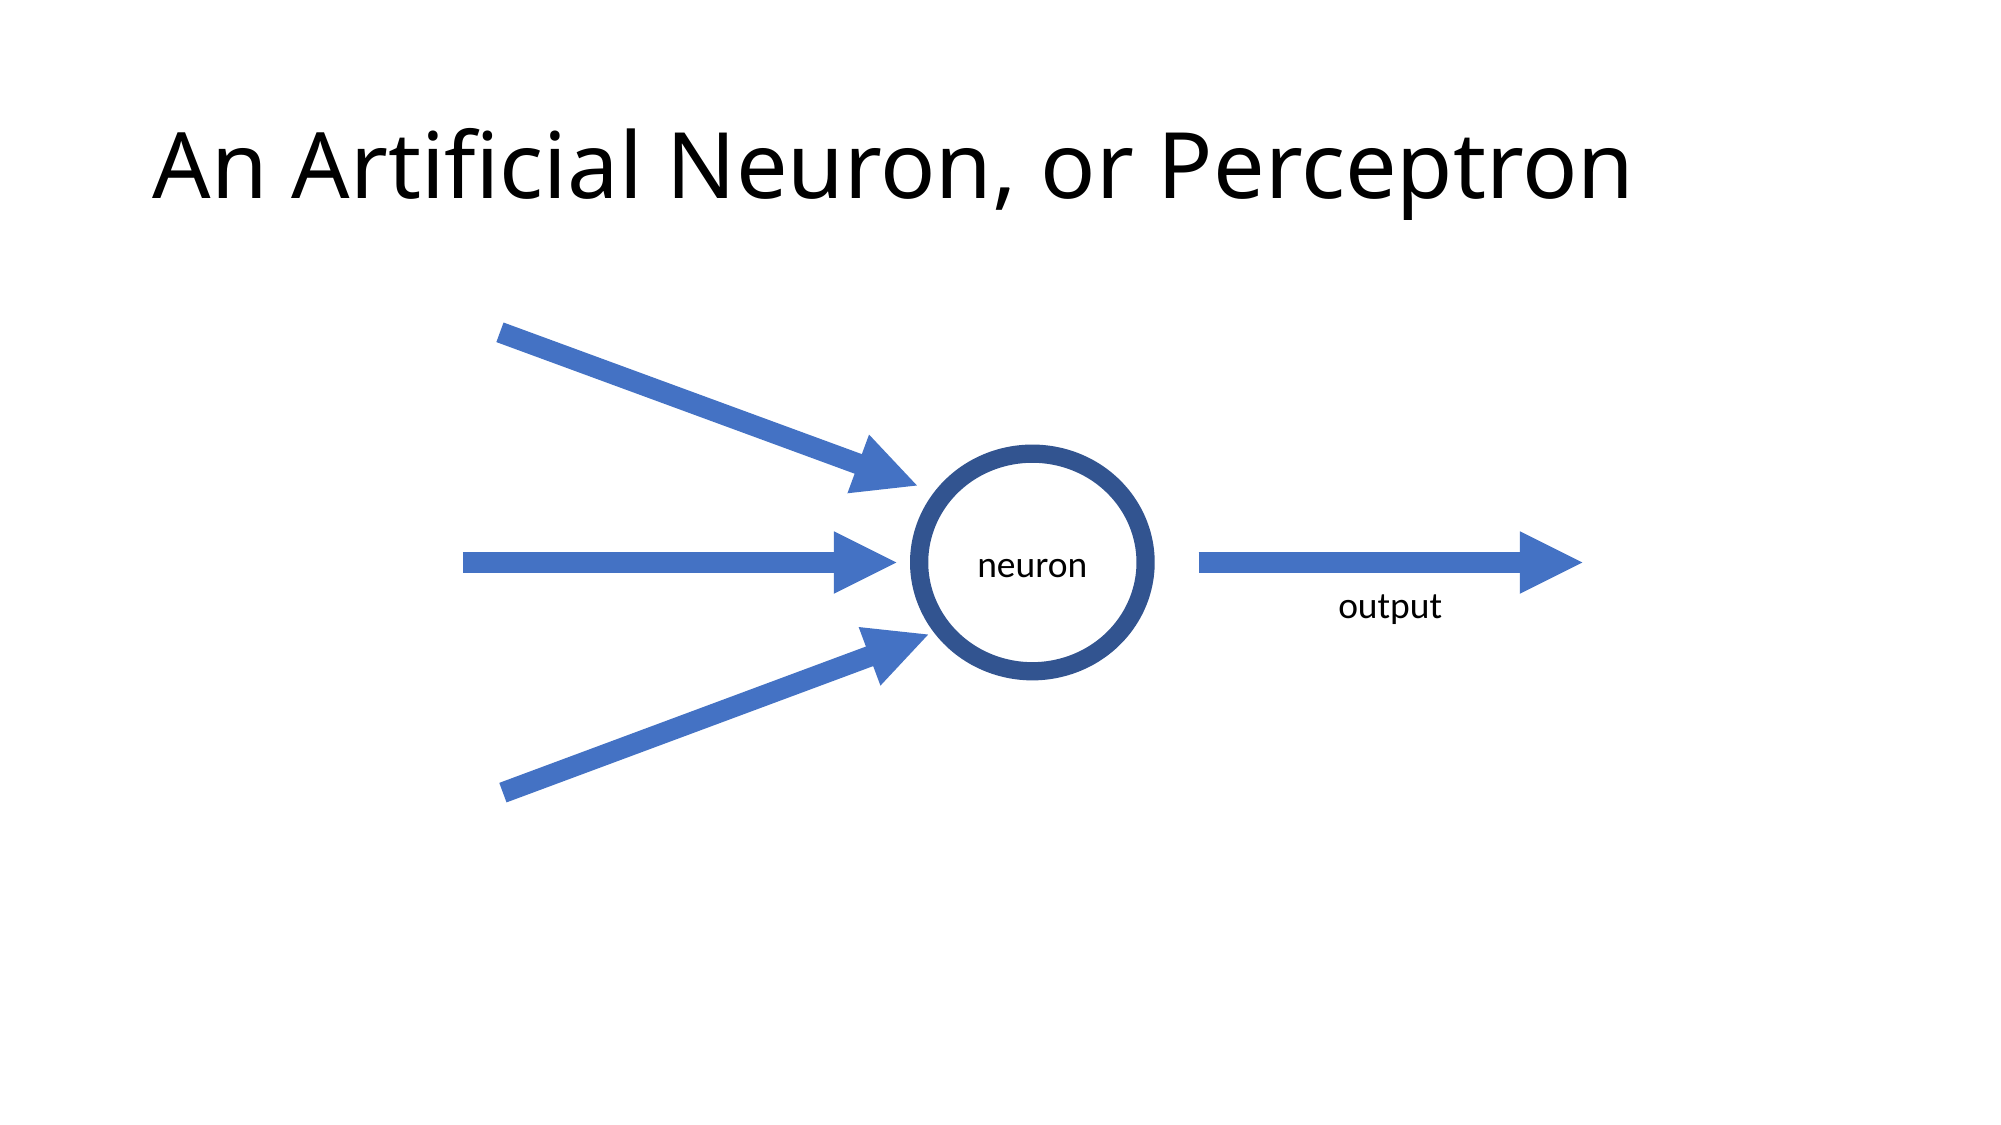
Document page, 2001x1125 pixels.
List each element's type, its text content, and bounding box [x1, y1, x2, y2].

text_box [502, 634, 929, 793]
text_box output [1323, 573, 1458, 634]
text_box neuron [918, 452, 1147, 673]
title An Artificial Neuron, or Perceptron [137, 59, 1863, 278]
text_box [499, 332, 917, 486]
